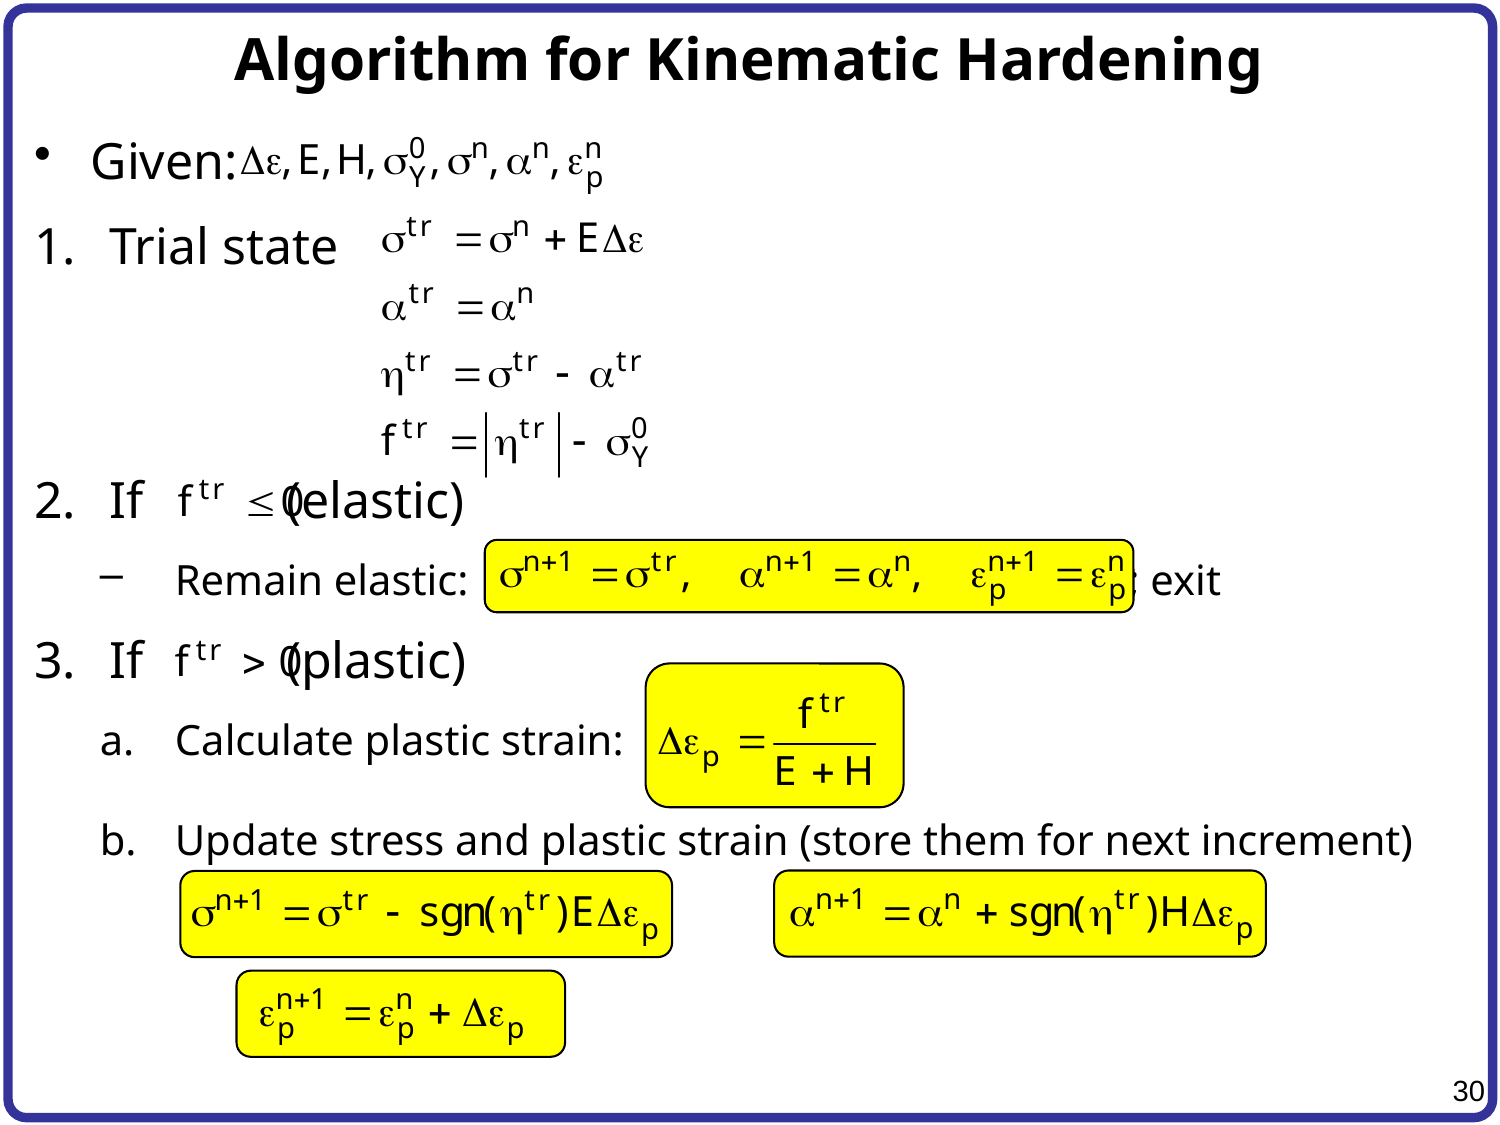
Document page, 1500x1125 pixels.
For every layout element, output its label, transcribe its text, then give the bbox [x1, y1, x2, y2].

text_box [236, 970, 566, 1057]
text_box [785, 878, 1256, 952]
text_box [653, 681, 881, 793]
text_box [187, 878, 661, 953]
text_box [254, 978, 527, 1052]
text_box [174, 468, 311, 525]
list Given: Trial state If (elastic) Remain elastic: ; exit If (plastic) Calculate plastic strain: Update stress and plastic strain (store them for next increment) [18, 121, 1481, 871]
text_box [235, 126, 606, 201]
text_box [645, 663, 904, 808]
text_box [495, 540, 1128, 612]
text_box [180, 870, 673, 956]
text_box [171, 628, 308, 686]
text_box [377, 205, 654, 483]
title Algorithm for Kinematic Hardening [6, 7, 1492, 106]
text_box [484, 540, 493, 611]
text_box [774, 870, 1266, 955]
